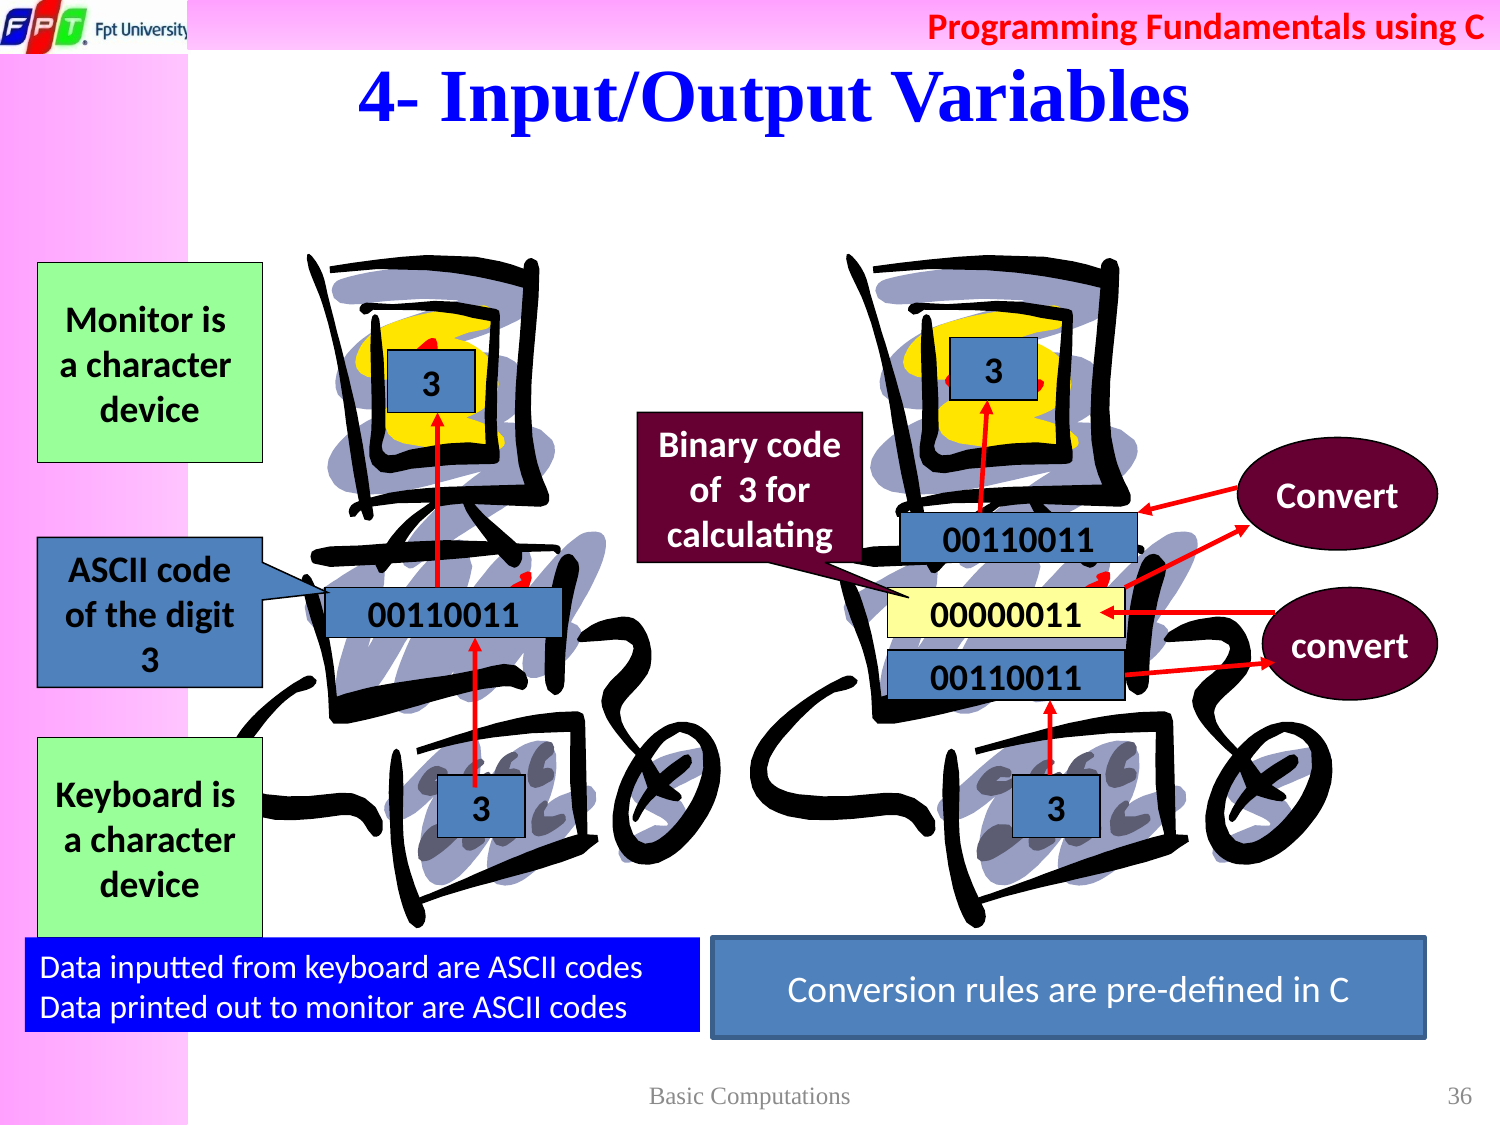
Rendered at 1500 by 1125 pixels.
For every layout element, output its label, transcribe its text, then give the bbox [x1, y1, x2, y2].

footer Basic Computations [512, 1074, 988, 1116]
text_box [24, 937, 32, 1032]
slide_number 36 [1137, 1074, 1488, 1116]
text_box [37, 249, 1438, 1038]
picture [0, 0, 188, 54]
title 4- Input/Output Variables [125, 45, 1425, 138]
